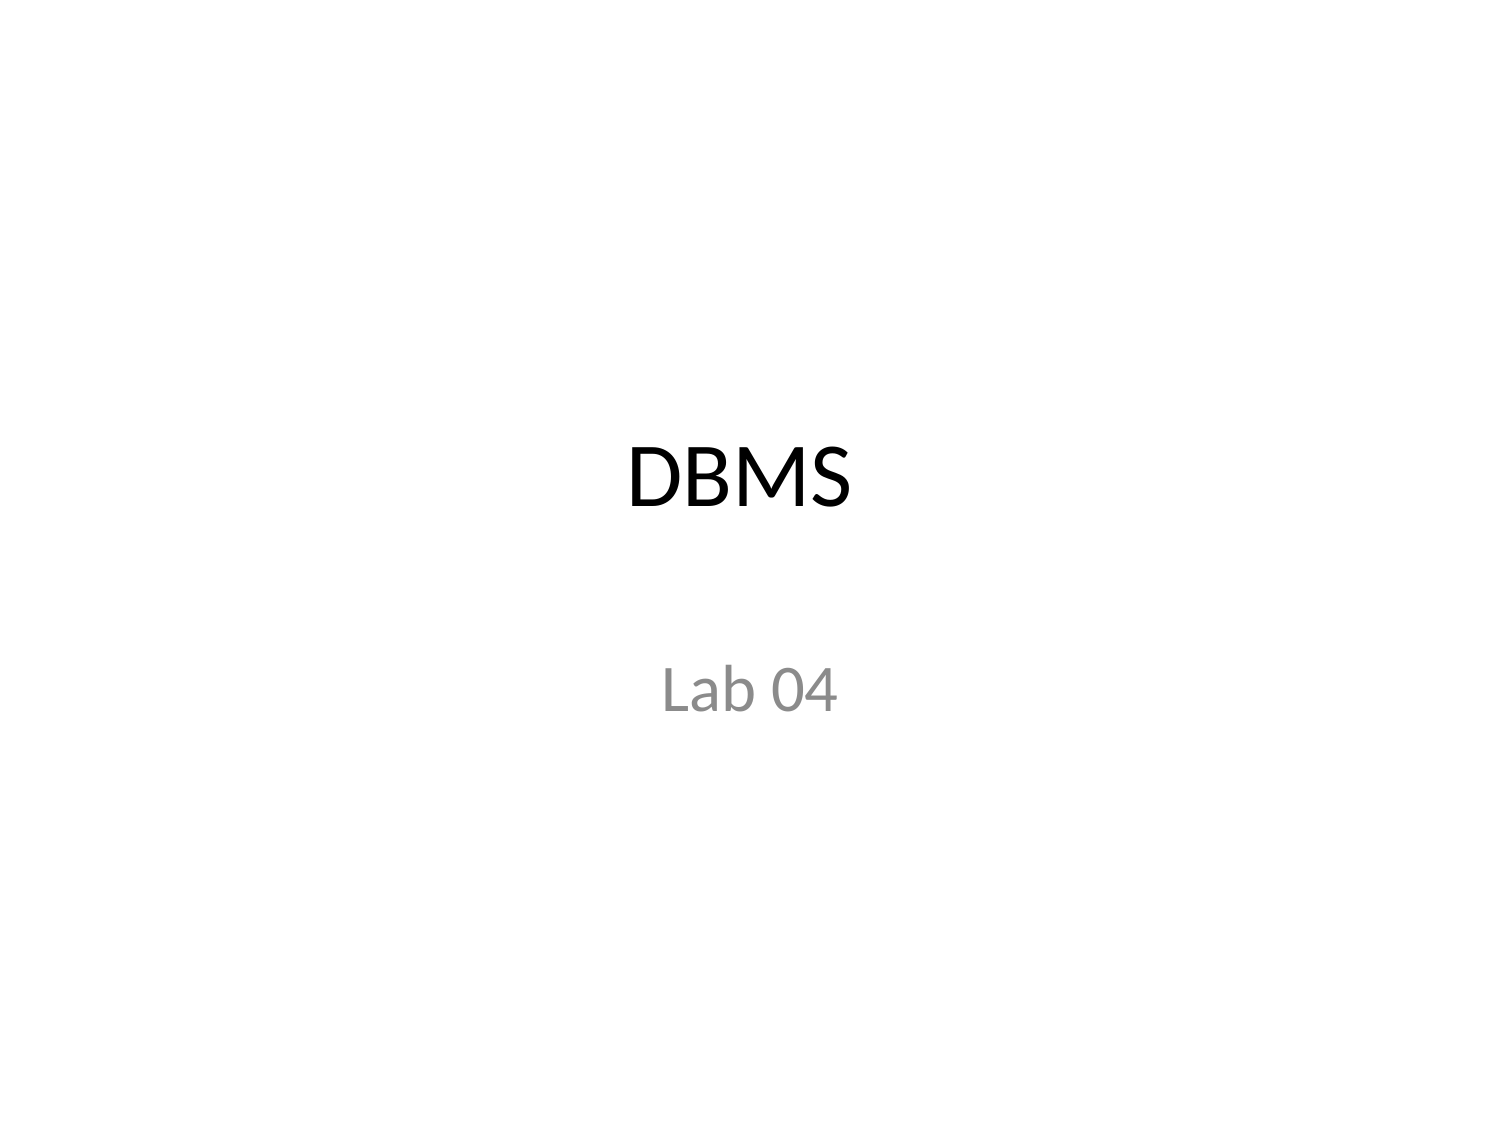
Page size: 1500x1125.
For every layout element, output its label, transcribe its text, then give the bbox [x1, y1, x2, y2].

title DBMS [112, 349, 1388, 591]
subtitle Lab 04 [225, 637, 1275, 925]
